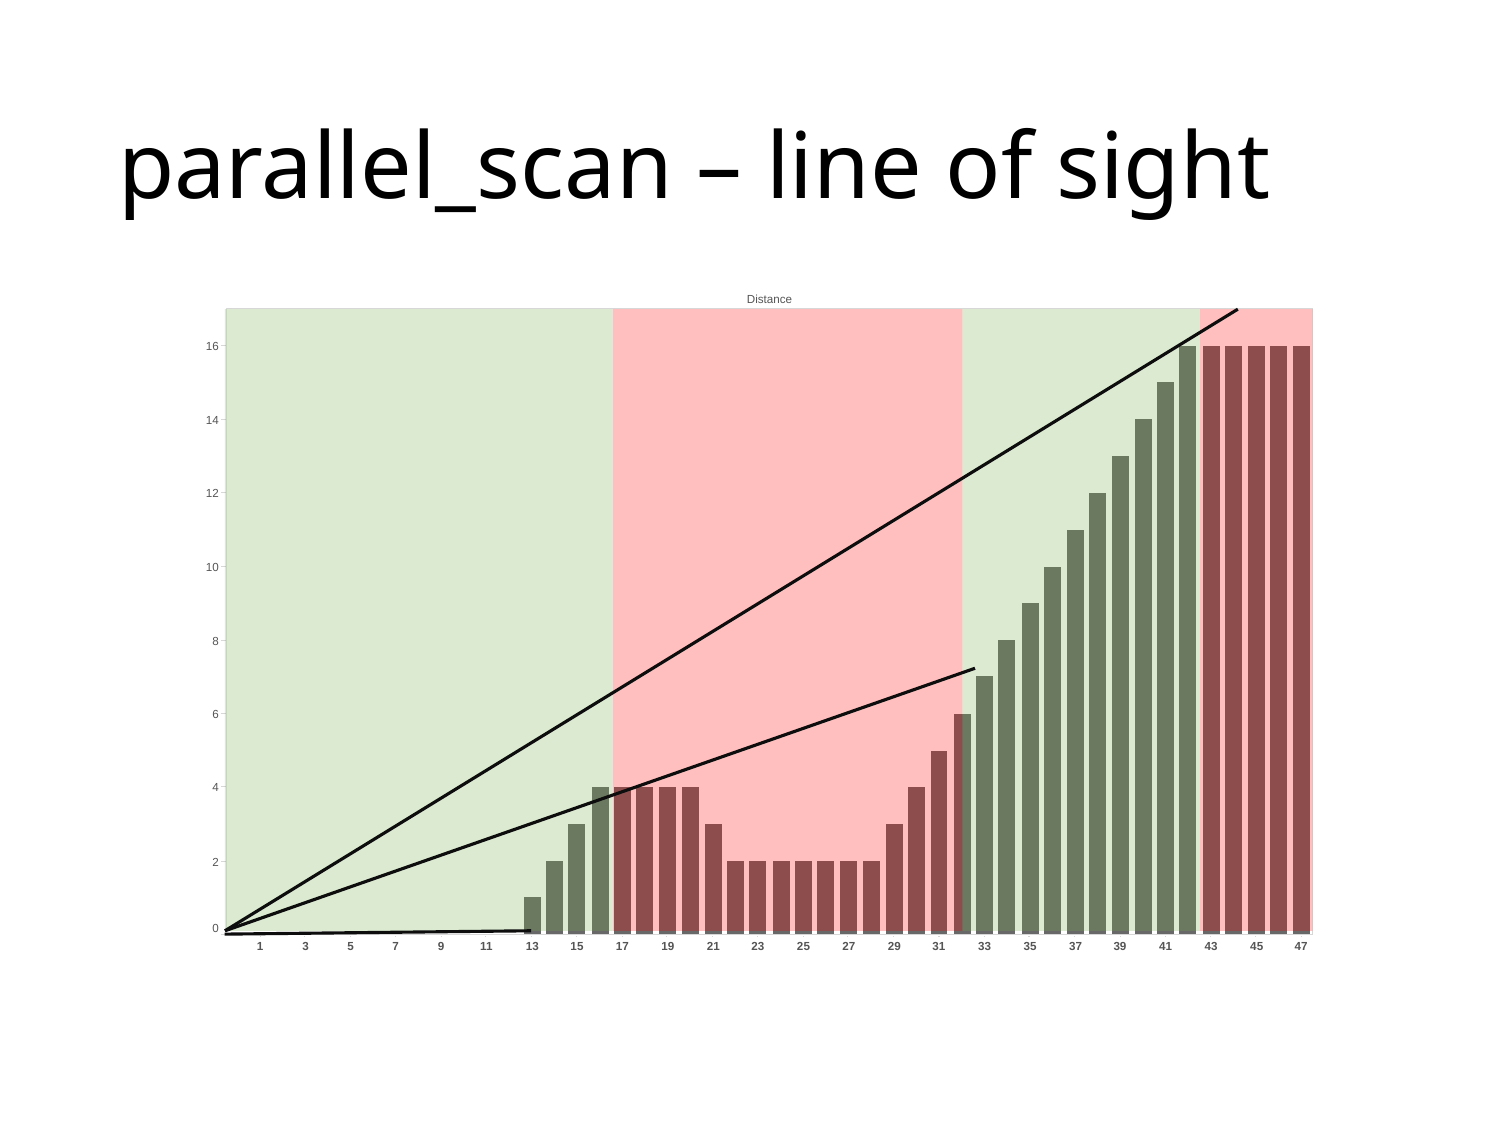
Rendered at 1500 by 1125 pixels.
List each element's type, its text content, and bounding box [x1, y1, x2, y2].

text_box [224, 309, 1238, 931]
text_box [224, 930, 532, 935]
title parallel_scan – line of sight [103, 59, 1397, 278]
picture [187, 287, 1313, 956]
